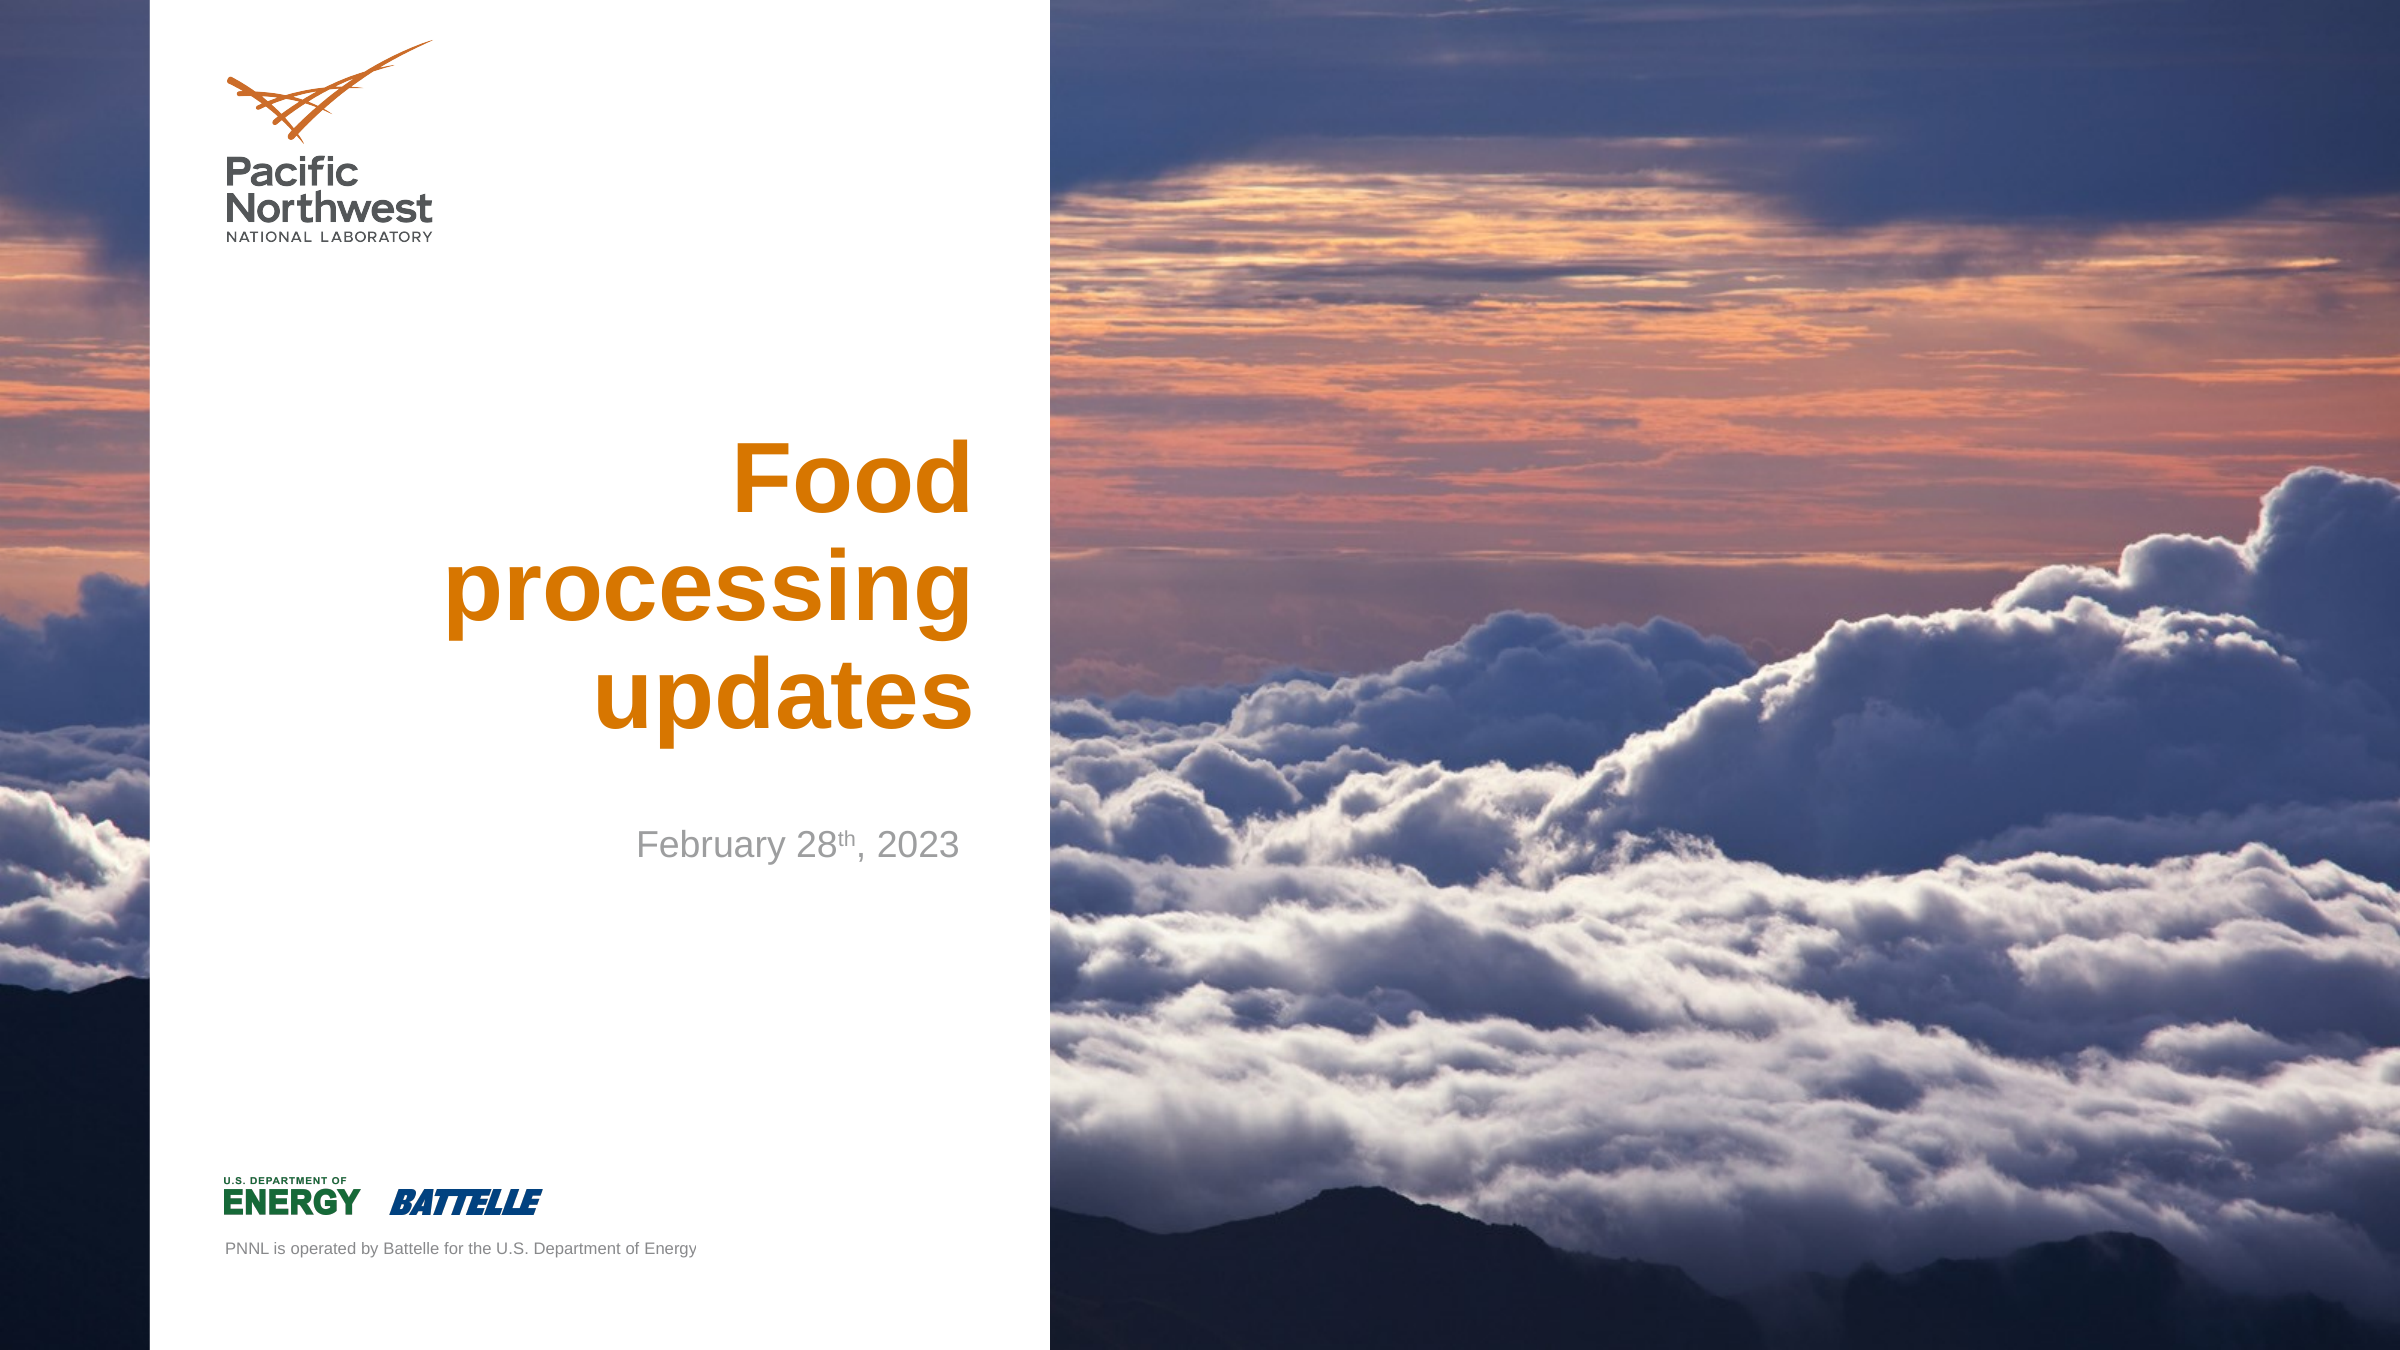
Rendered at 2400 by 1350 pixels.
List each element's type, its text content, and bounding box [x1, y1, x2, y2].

picture [1050, 0, 2400, 1350]
title Food processing updates [225, 449, 975, 750]
picture [225, 38, 435, 244]
picture [224, 1177, 361, 1215]
picture [0, 0, 149, 1350]
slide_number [435, 806, 975, 879]
picture [389, 1189, 543, 1215]
